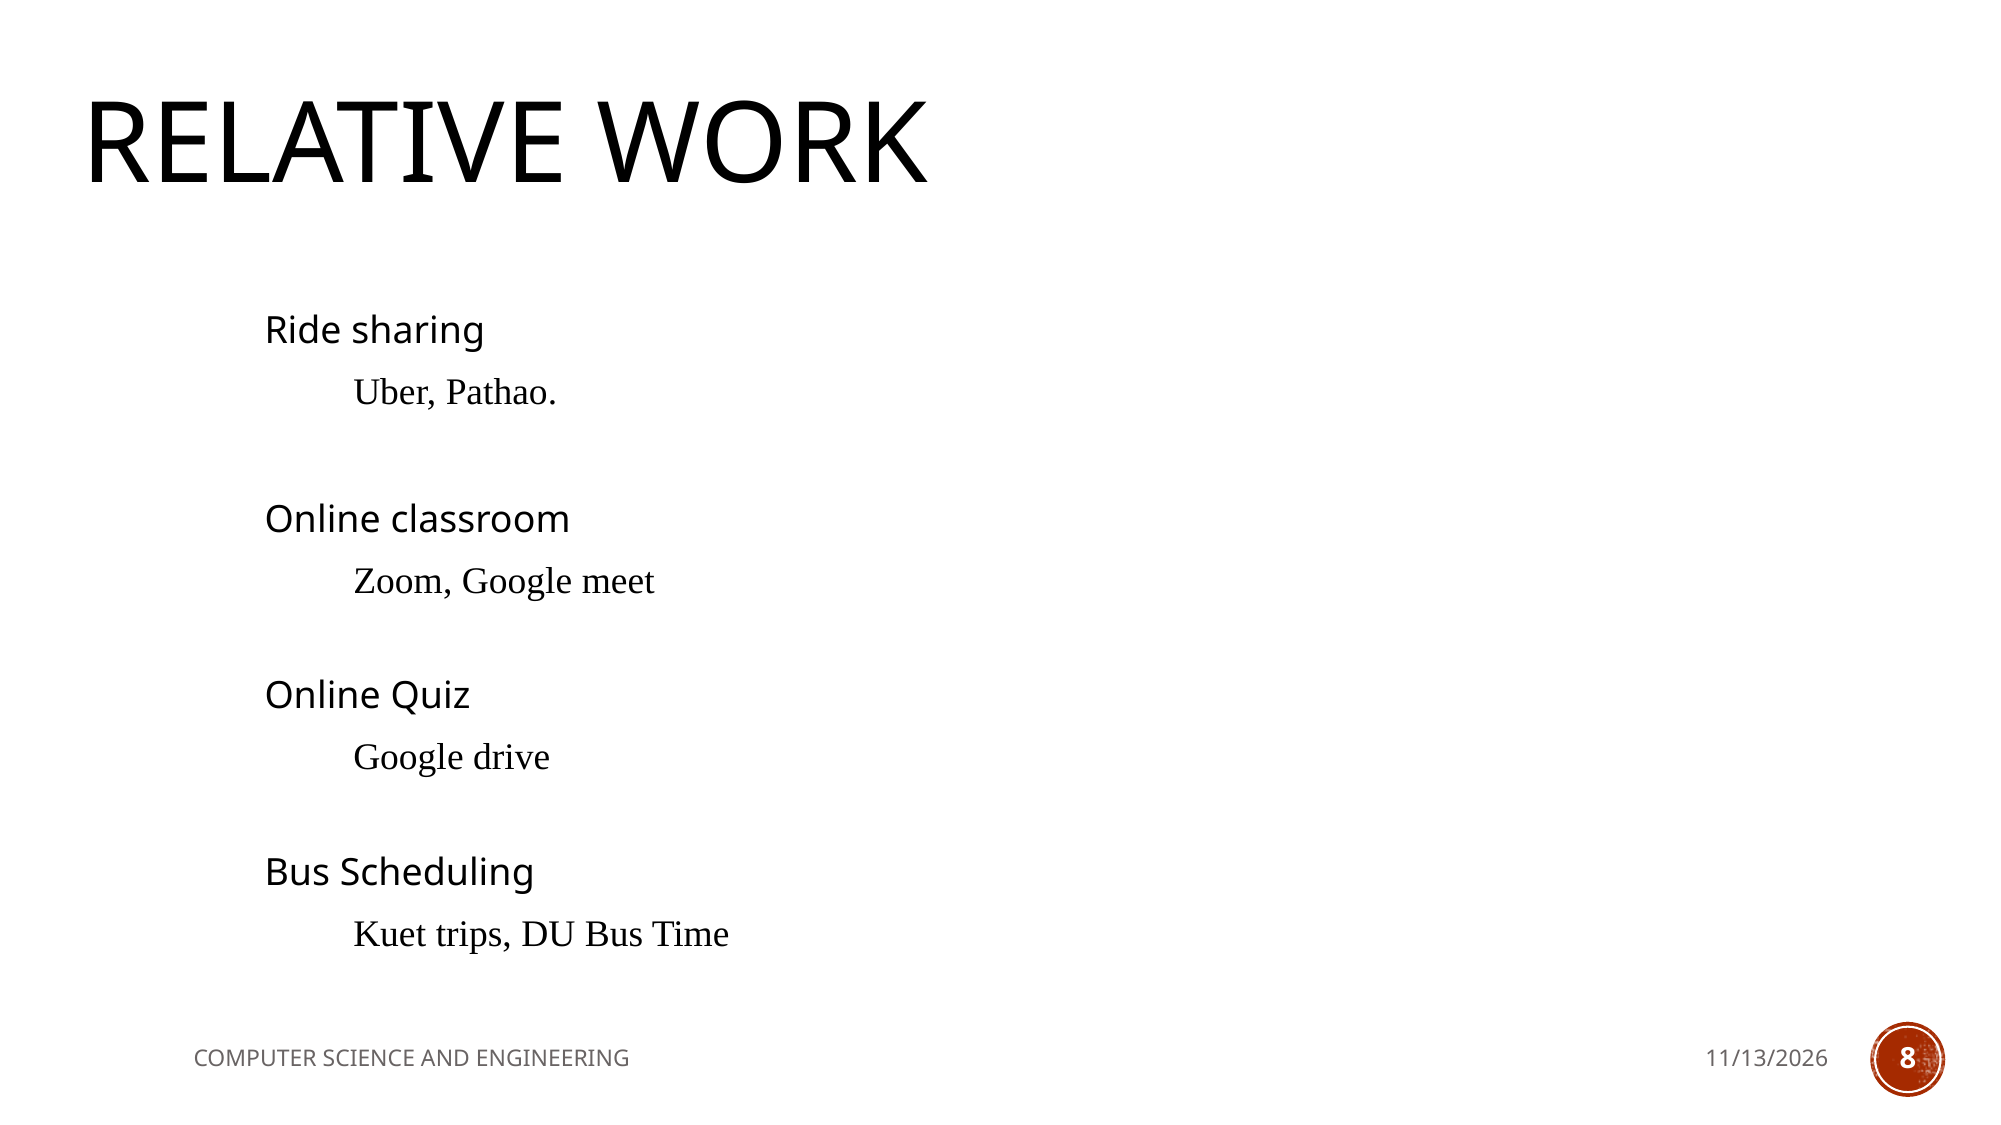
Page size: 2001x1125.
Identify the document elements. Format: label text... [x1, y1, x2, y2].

text_box Ride sharing [249, 299, 655, 359]
footer COMPUTER SCIENCE AND ENGINEERING [178, 1028, 1217, 1089]
text_box Google drive [338, 724, 1144, 785]
text_box Online Quiz [249, 664, 655, 724]
text_box Zoom, Google meet [338, 548, 1144, 608]
text_box Uber, Pathao. [338, 359, 1144, 420]
slide_number 8 [1855, 1028, 1961, 1089]
text_box Kuet trips, DU Bus Time [338, 901, 1144, 961]
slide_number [1306, 1028, 1844, 1089]
text_box Bus Scheduling [249, 840, 655, 901]
title Relative work [66, 14, 1717, 279]
text_box Online classroom [249, 487, 655, 548]
